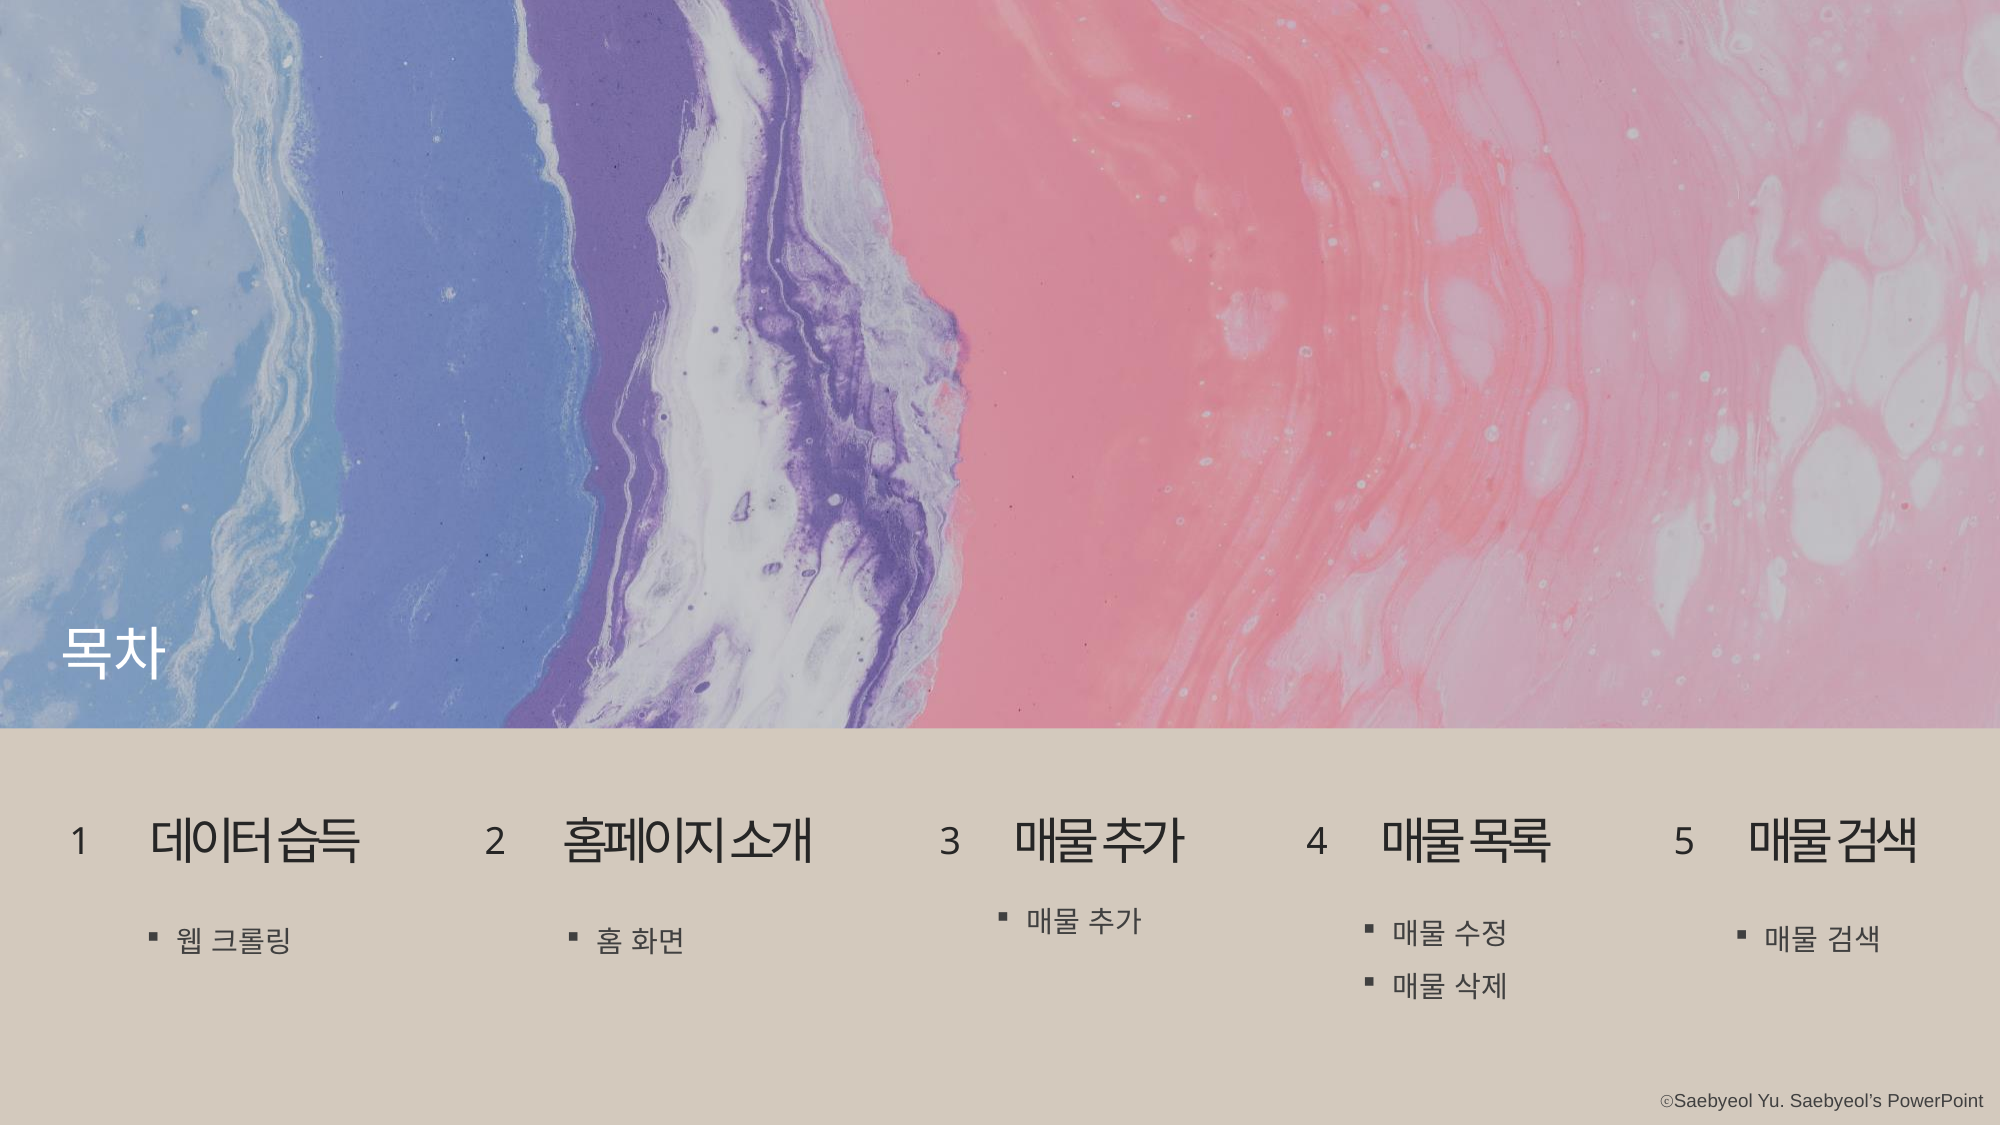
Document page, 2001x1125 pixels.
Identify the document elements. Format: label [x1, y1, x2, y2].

text_box [469, 802, 841, 879]
text_box [1658, 802, 1942, 879]
text_box [1291, 802, 1575, 879]
picture [0, 0, 2000, 1125]
text_box [54, 802, 386, 879]
text_box [924, 802, 1208, 879]
